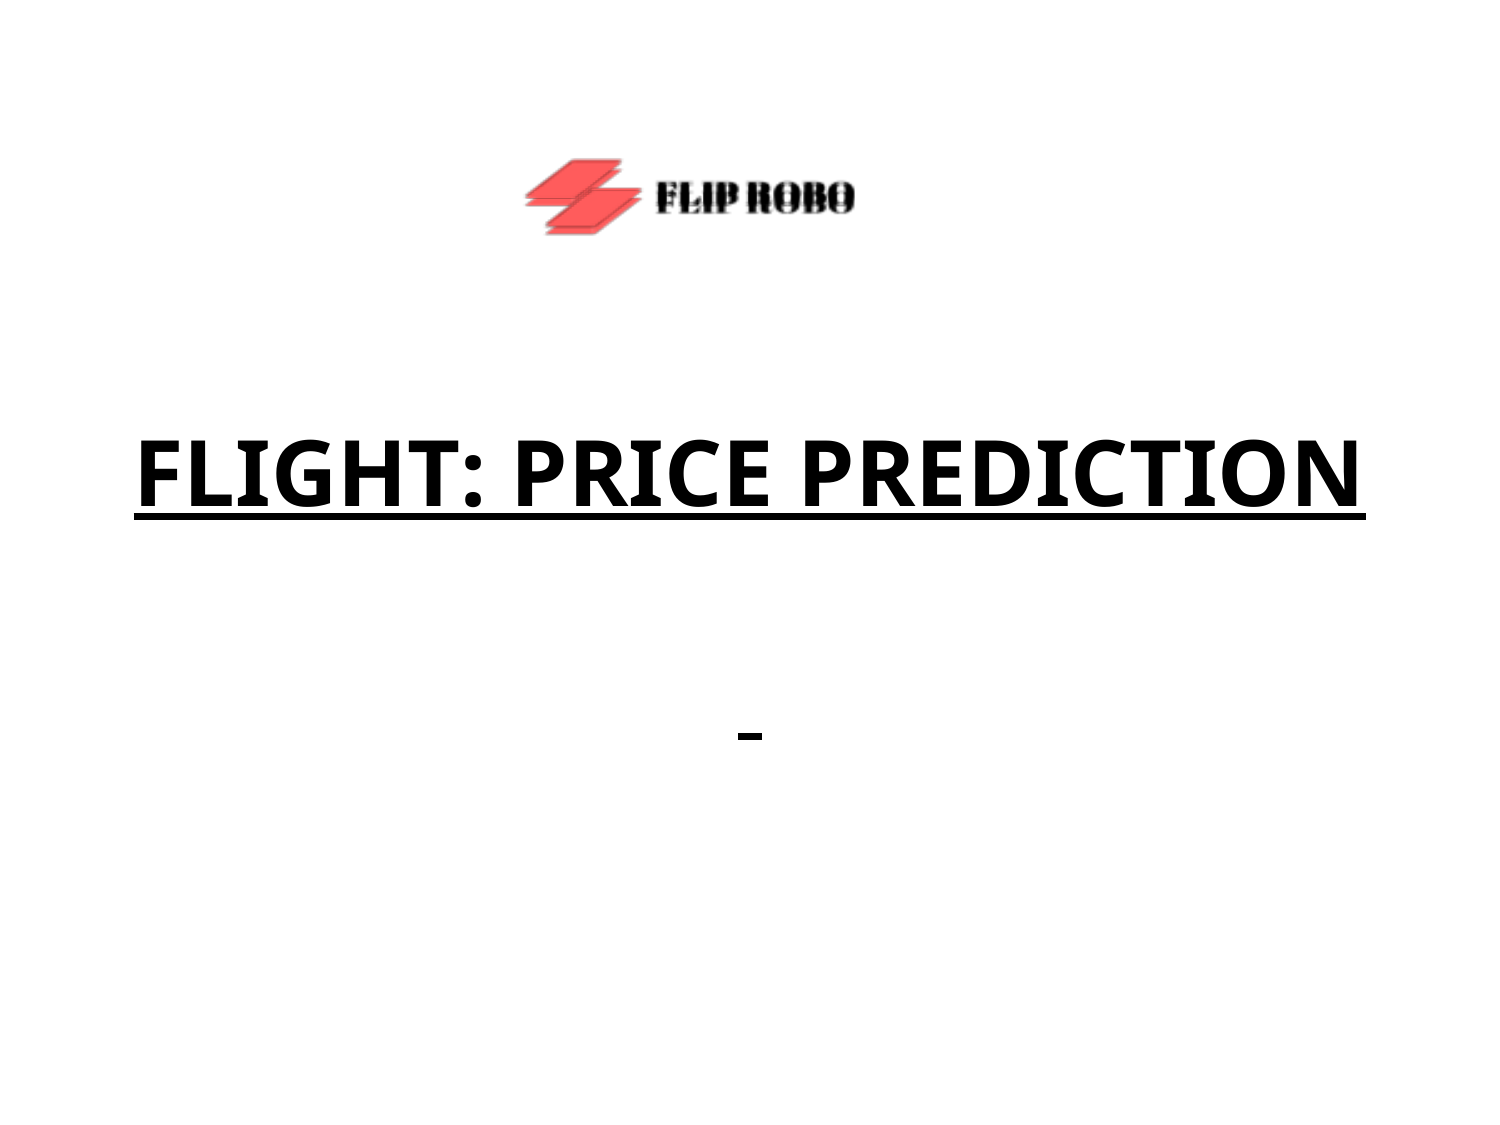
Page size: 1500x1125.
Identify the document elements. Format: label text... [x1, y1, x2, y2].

picture [474, 0, 976, 401]
title FLIGHT: PRICE PREDICTION [112, 458, 1388, 700]
